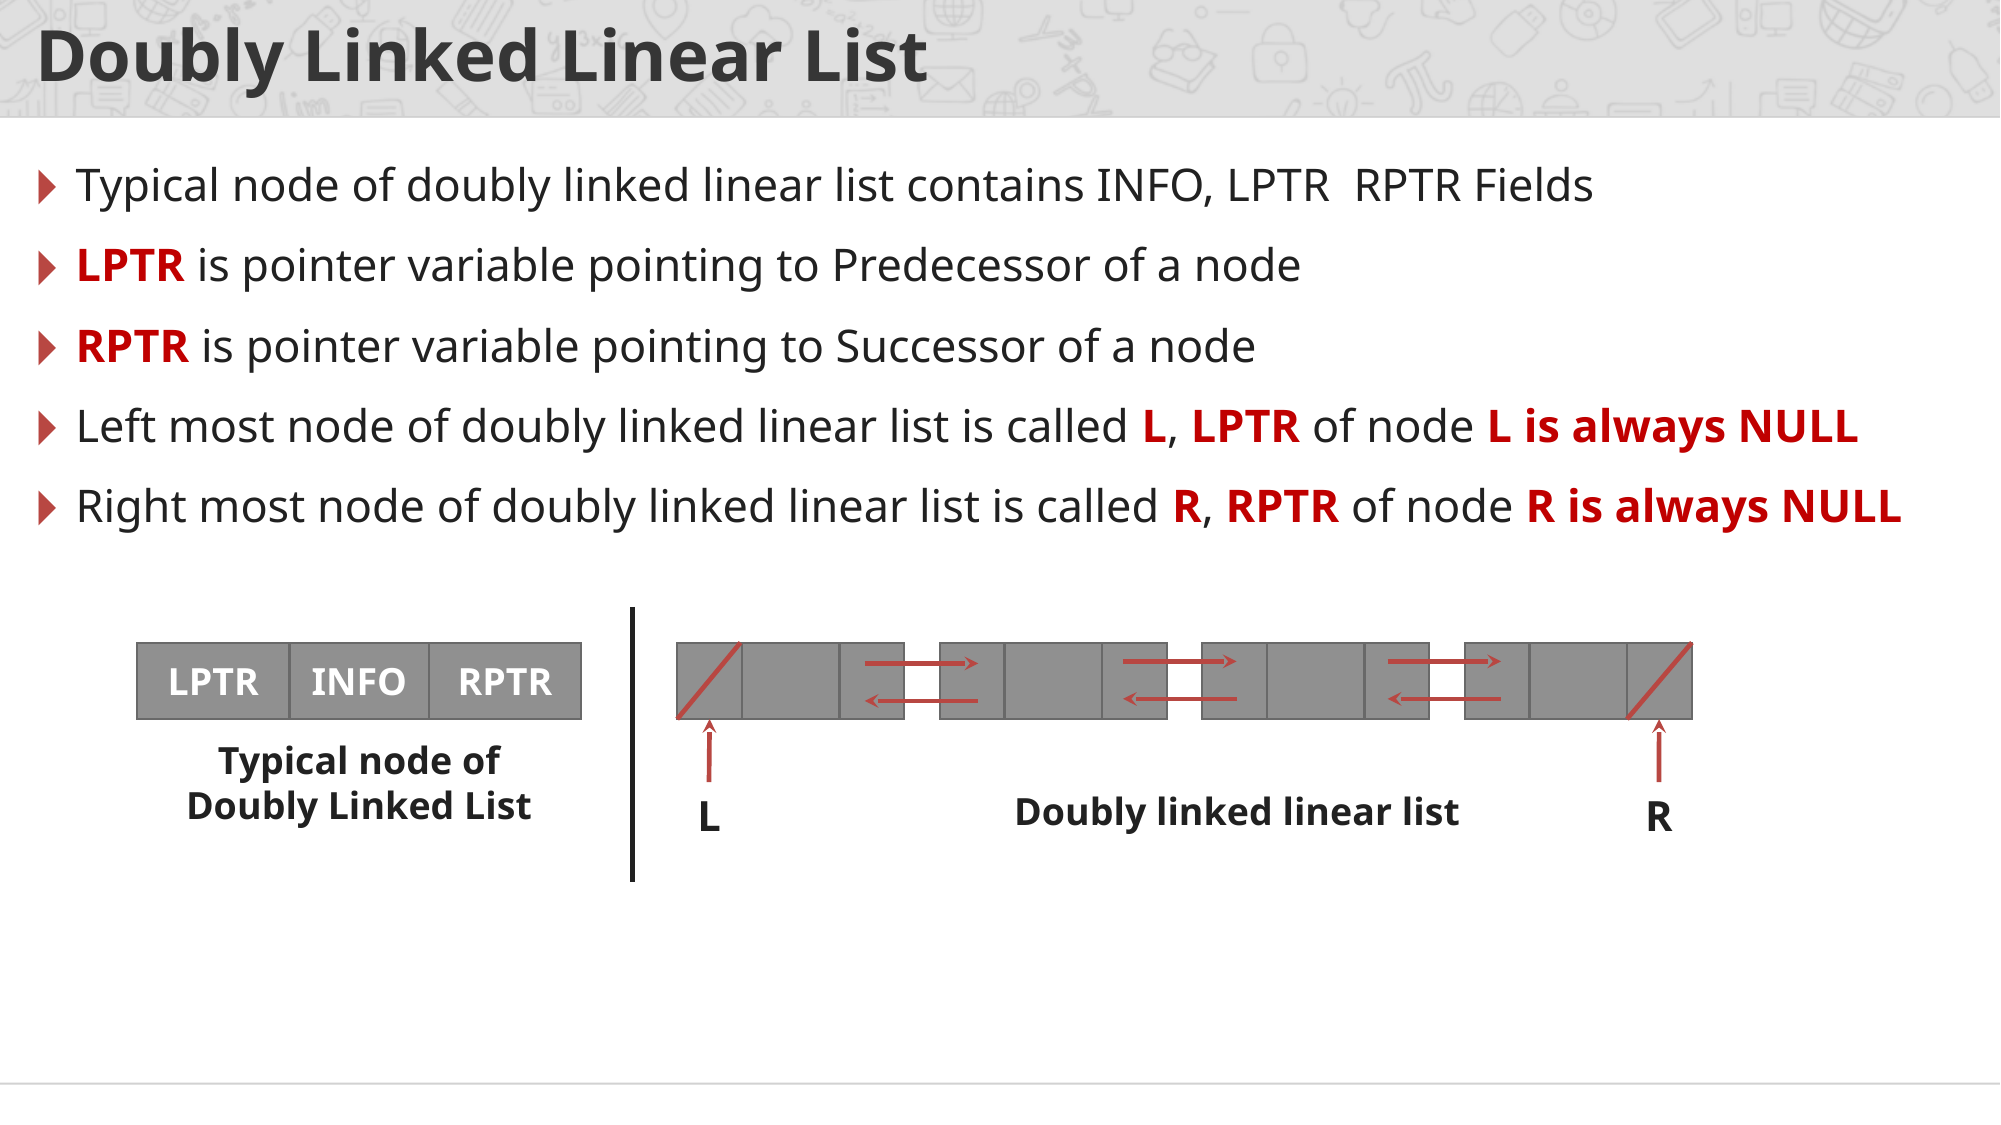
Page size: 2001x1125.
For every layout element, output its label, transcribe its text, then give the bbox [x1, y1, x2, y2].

text_box L [677, 782, 741, 848]
text_box Doubly linked linear list [978, 780, 1497, 841]
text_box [741, 642, 905, 720]
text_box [136, 642, 582, 720]
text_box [1201, 642, 1430, 720]
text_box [676, 642, 741, 720]
text_box Typical node of Doubly Linked List [155, 730, 563, 835]
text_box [1464, 642, 1625, 720]
text_box R [1625, 782, 1693, 848]
list Typical node of doubly linked linear list contains INFO, LPTR RPTR Fields LPTR is pointer variable pointing to Predecessor of a node RPTR is pointer variable pointing to Successor of a node Left most node of doubly linked linear list is called L, LPTR of node L is always NULL Right most node of doubly linked linear list is called R, RPTR of node R is always NULL [21, 141, 1979, 618]
title Doubly Linked Linear List [0, 0, 2000, 117]
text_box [939, 642, 1168, 720]
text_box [1626, 642, 1693, 720]
